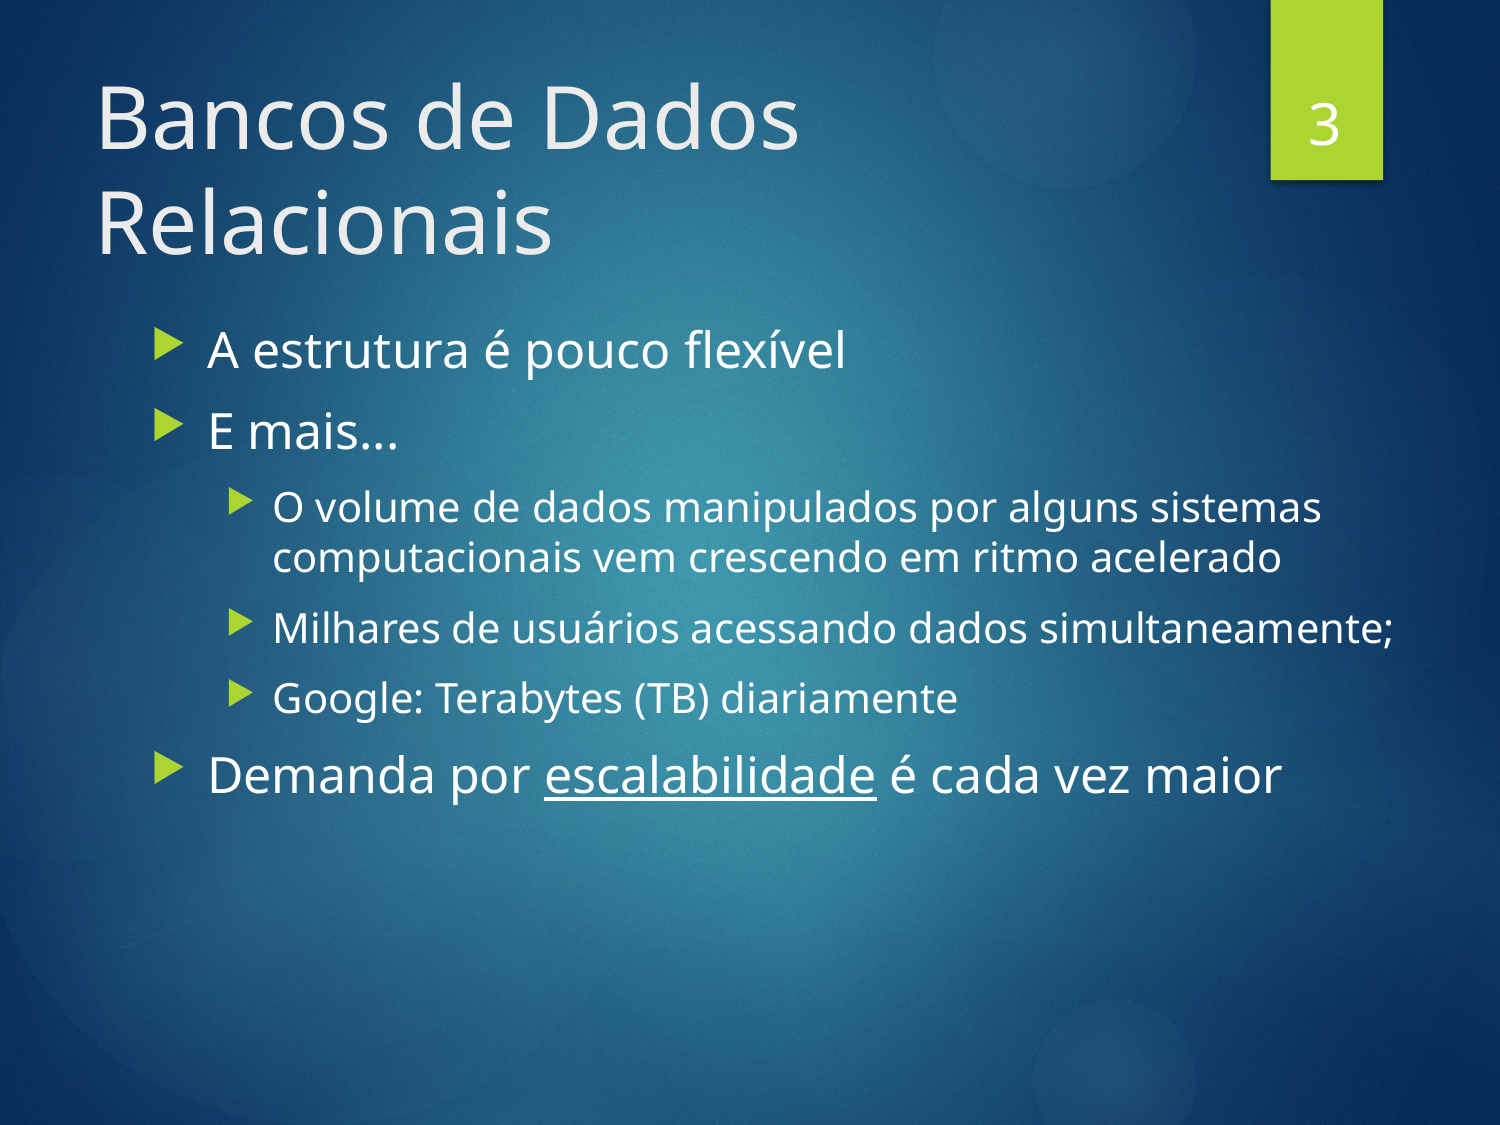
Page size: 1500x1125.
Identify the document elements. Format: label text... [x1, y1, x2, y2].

list A estrutura é pouco flexível E mais... O volume de dados manipulados por alguns sistemas computacionais vem crescendo em ritmo acelerado Milhares de usuários acessando dados simultaneamente; Google: Terabytes (TB) diariamente Demanda por escalabilidade é cada vez maior [135, 311, 1424, 1000]
slide_number 3 [1273, 48, 1378, 175]
title Bancos de Dados Relacionais [79, 54, 1237, 285]
